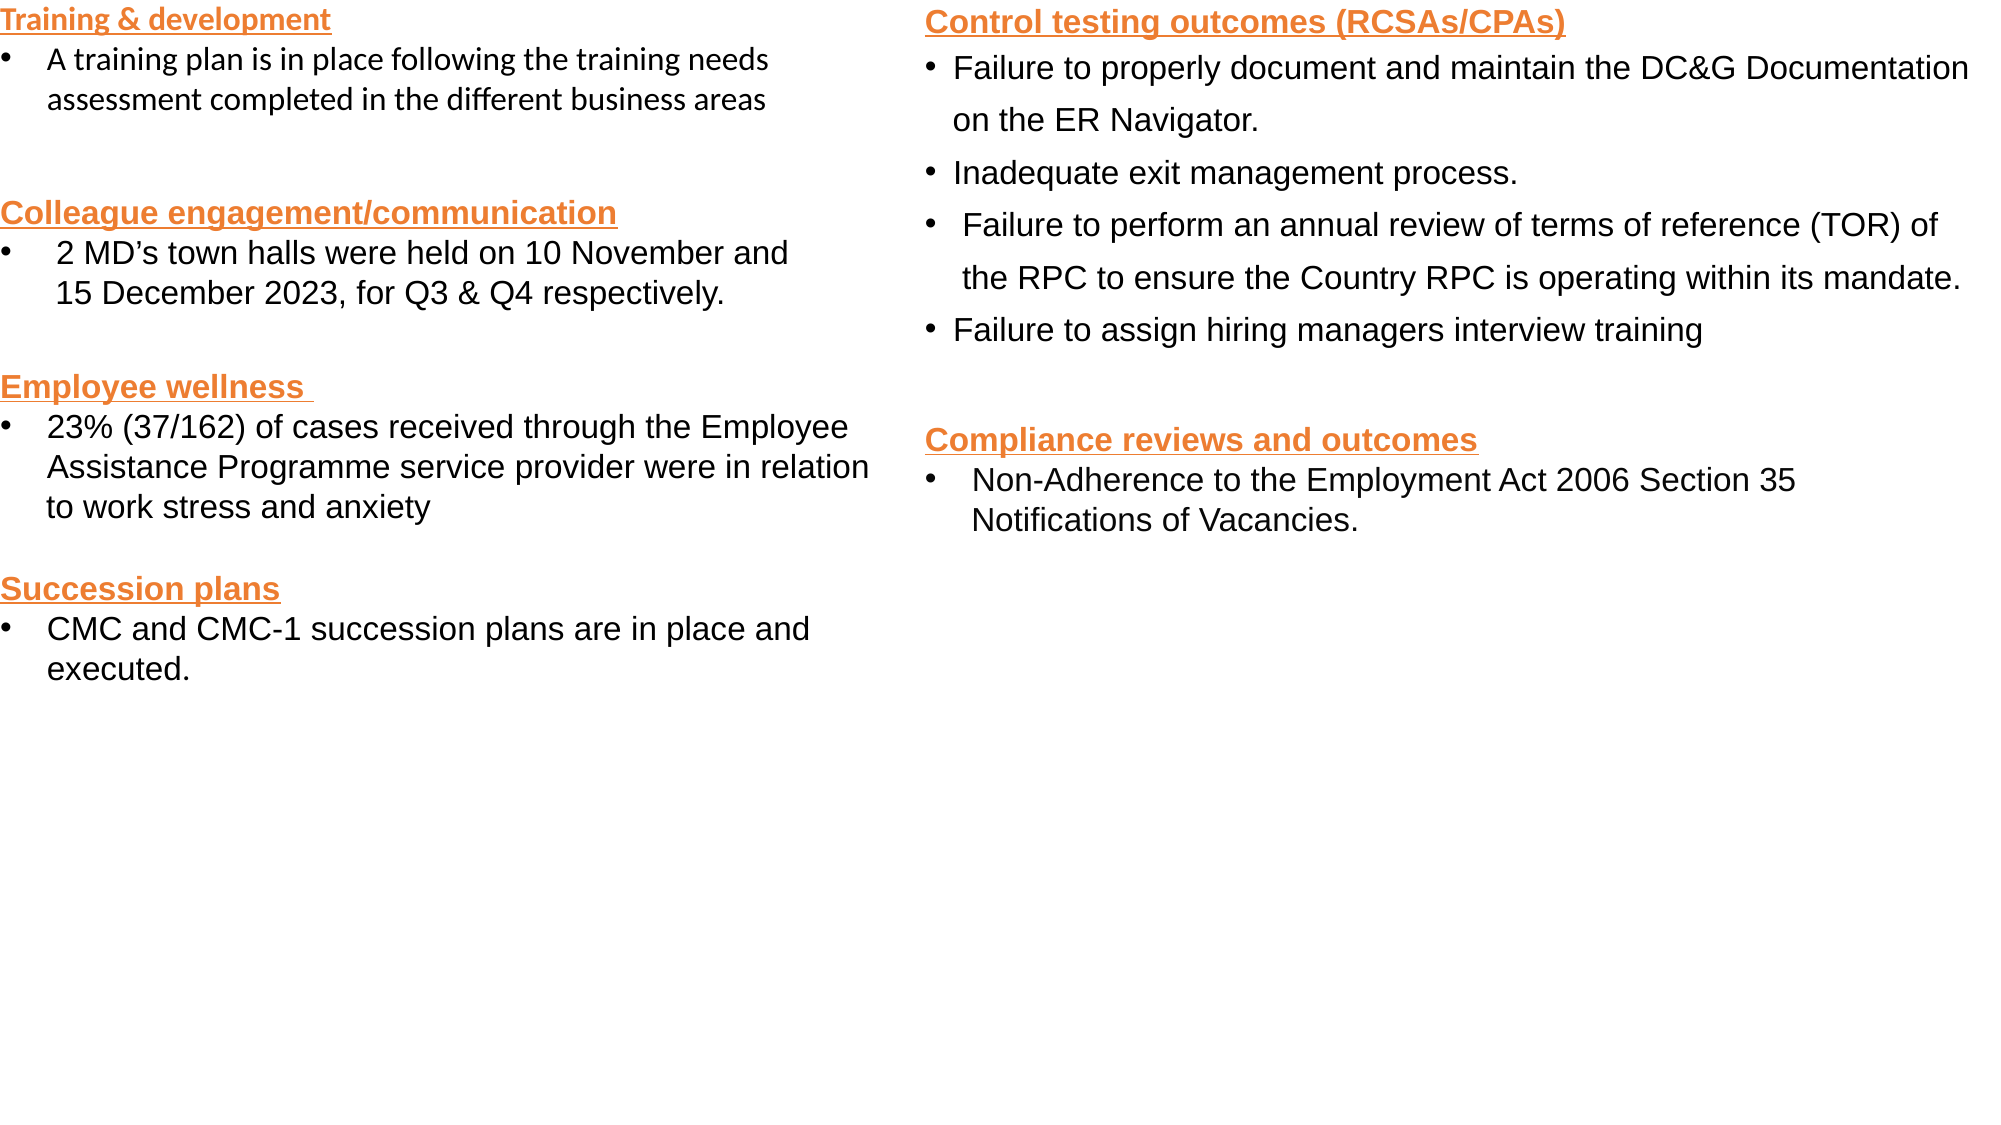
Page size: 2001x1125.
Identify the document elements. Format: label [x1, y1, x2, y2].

text_box [0, 365, 882, 544]
text_box [0, 0, 882, 339]
text_box [0, 567, 882, 721]
text_box [924, 0, 2000, 373]
text_box [924, 418, 1977, 597]
